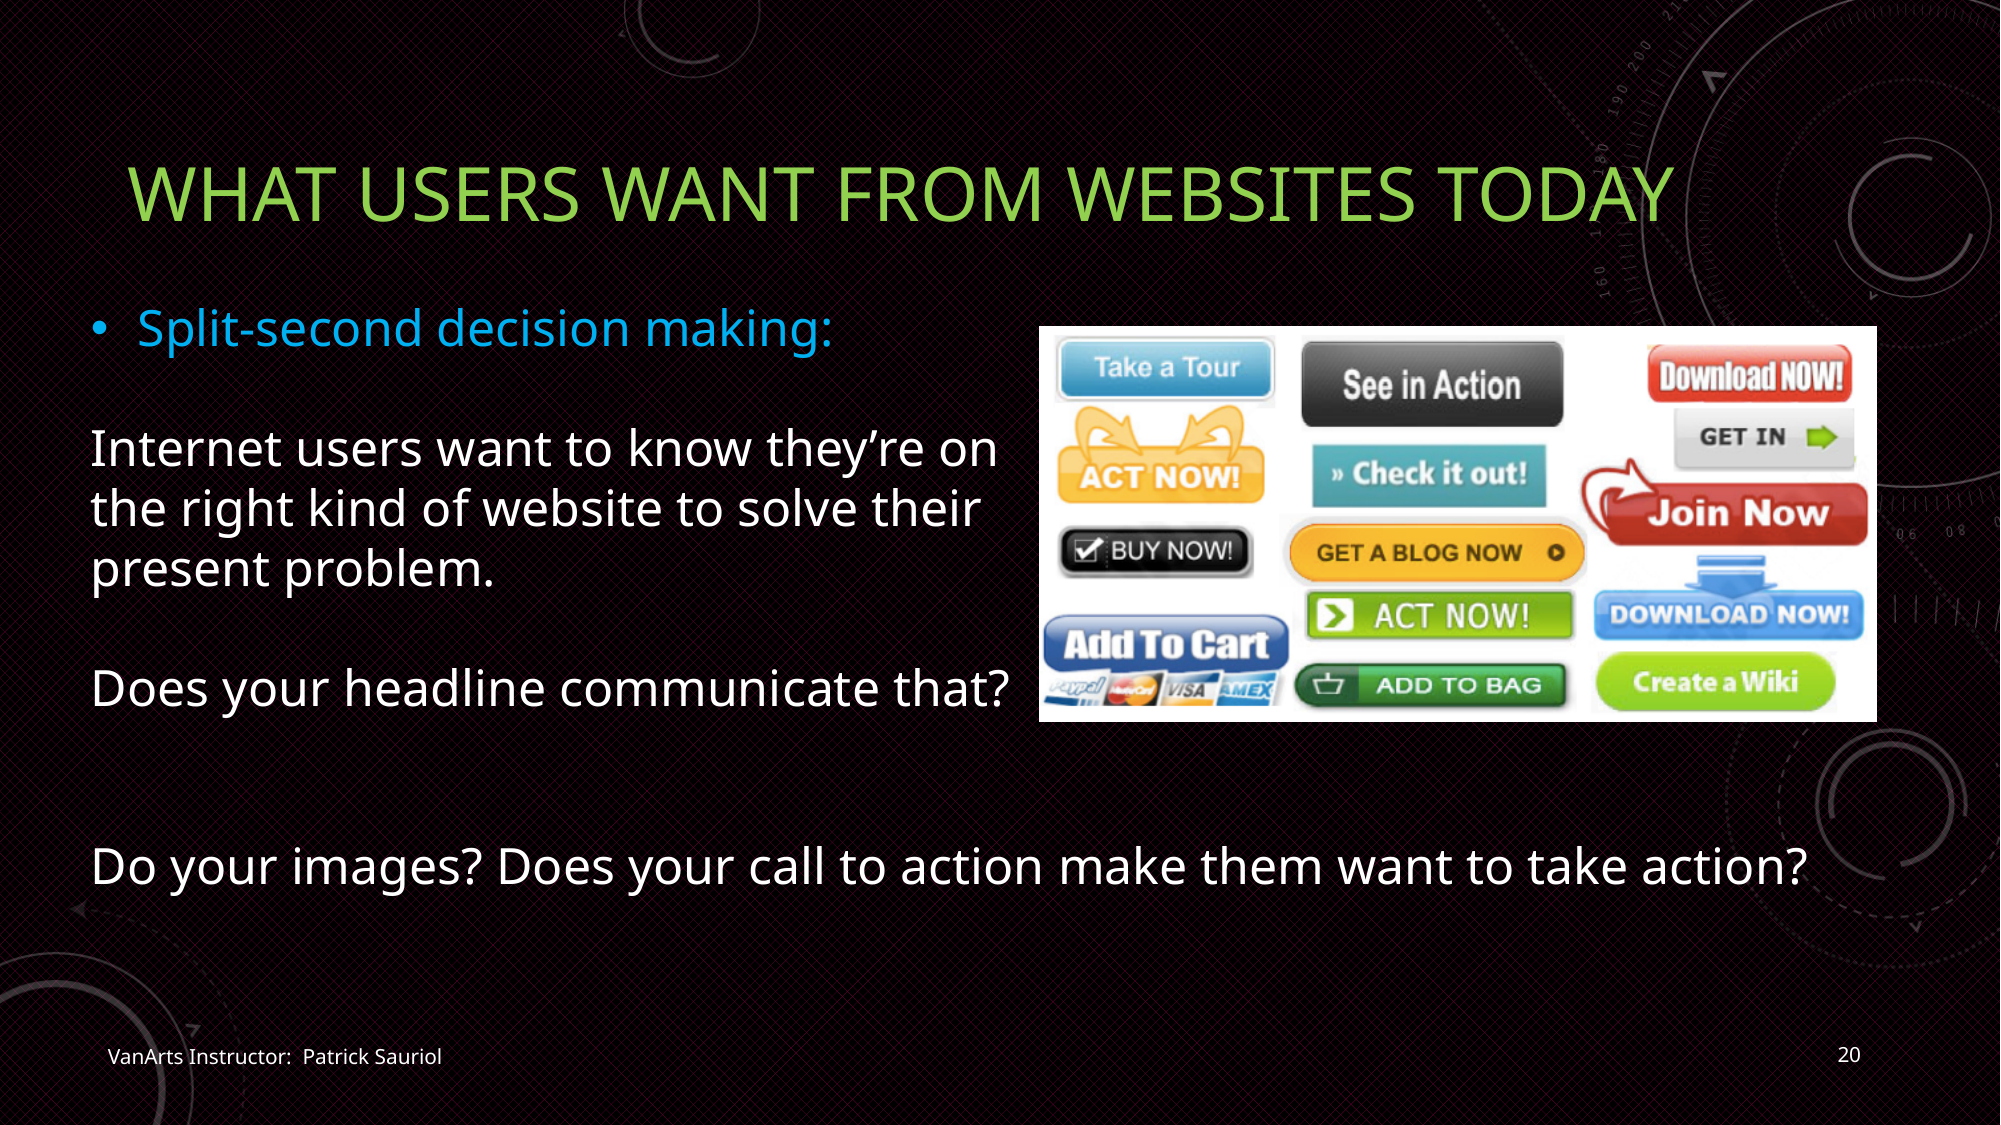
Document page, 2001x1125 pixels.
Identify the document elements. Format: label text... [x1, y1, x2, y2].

picture [0, 0, 2000, 1125]
text_box Split-second decision making: Internet users want to know they’re on the right kind of website to solve their present problem. Does your headline communicate that? [76, 289, 1075, 725]
slide_number 20 [1785, 1025, 1877, 1087]
title What users want from websites today [112, 99, 1775, 283]
footer VanArts Instructor: Patrick Sauriol [92, 1025, 1785, 1087]
text_box Do your images? Does your call to action make them want to take action? [76, 827, 1840, 948]
text_box [420, 767, 428, 827]
